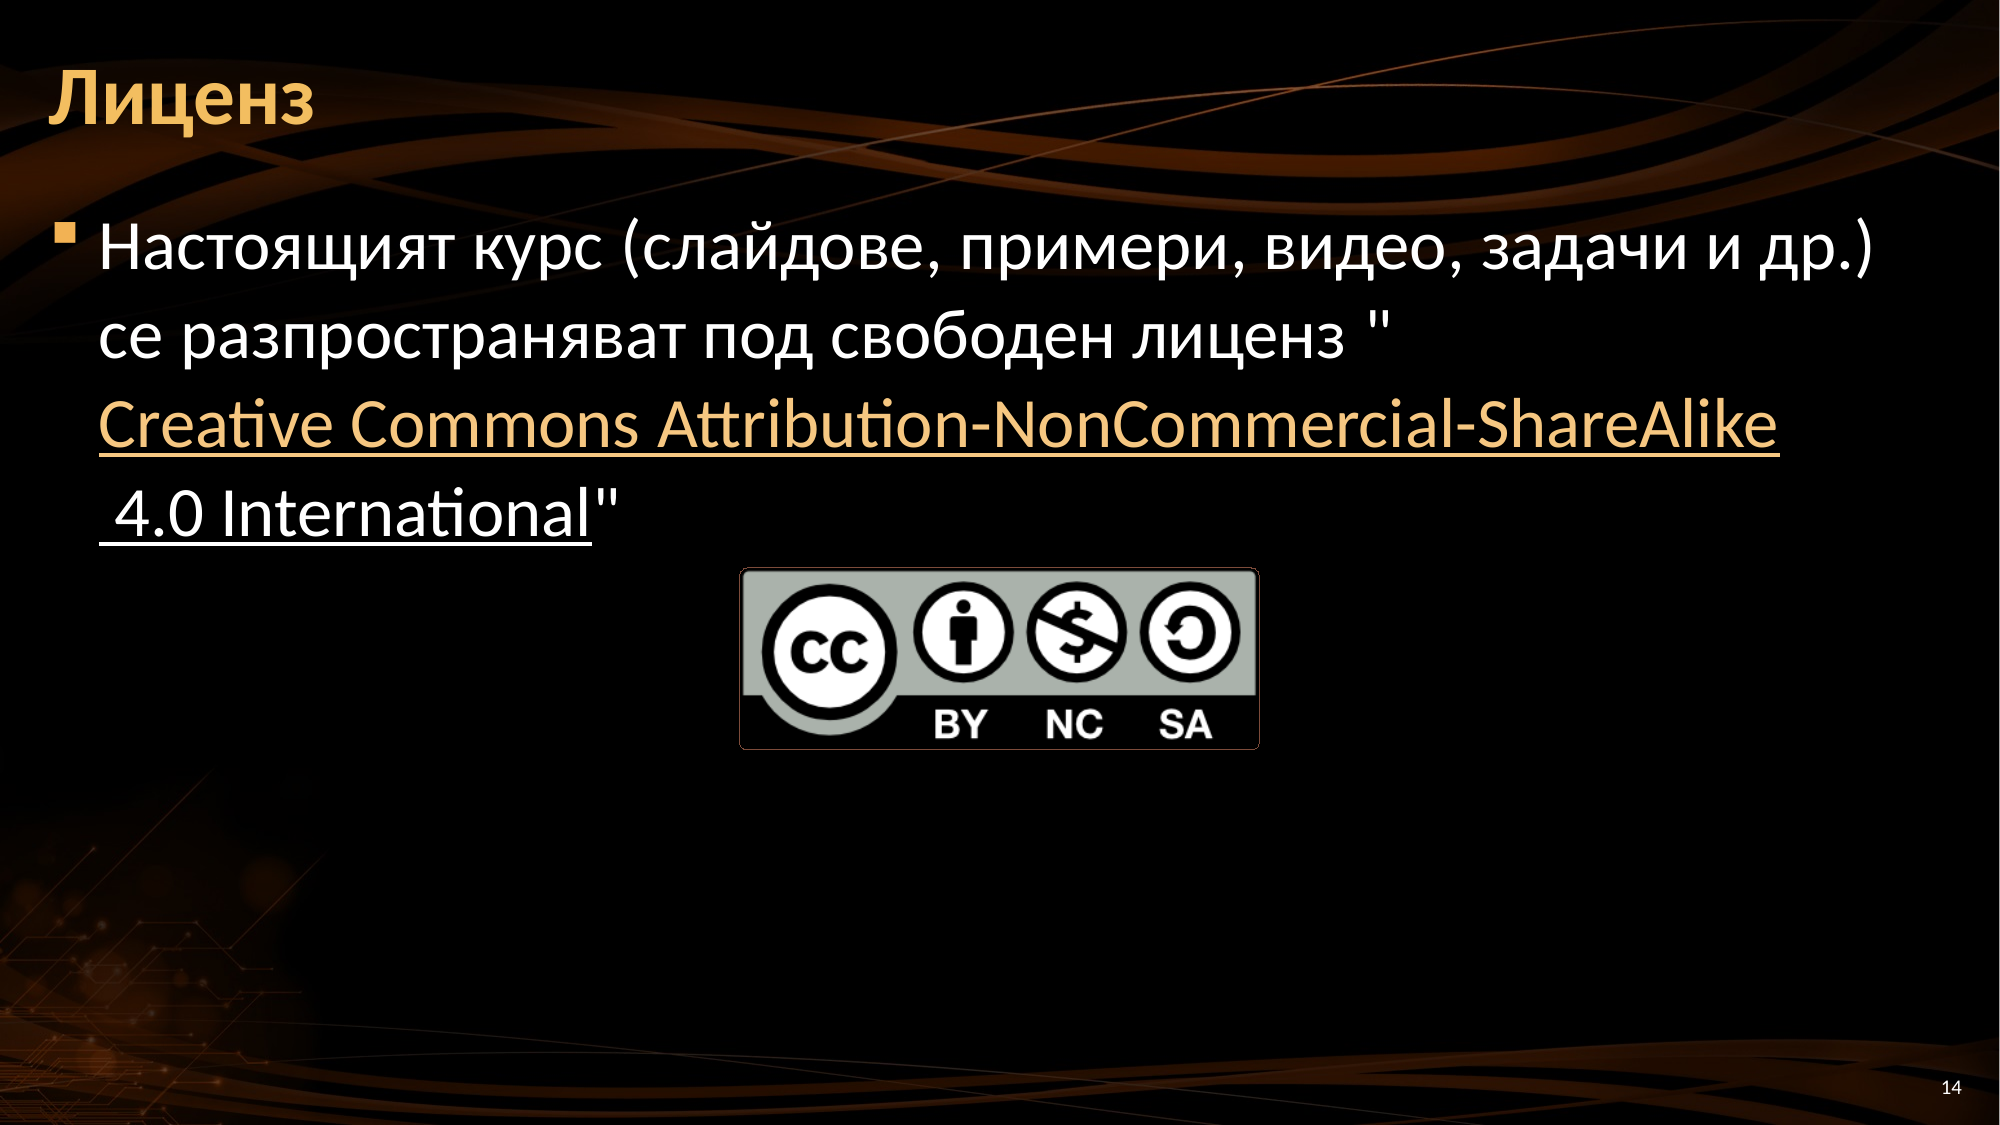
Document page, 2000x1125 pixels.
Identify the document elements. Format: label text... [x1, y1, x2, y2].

picture [0, 0, 2000, 1125]
list Настоящият курс (слайдове, примери, видео, задачи и др.) се разпространяват под свободен лиценз "Creative Commons Attribution-NonCommercial-ShareAlike 4.0 International" [31, 188, 1968, 1103]
title Лиценз [30, 6, 1602, 189]
